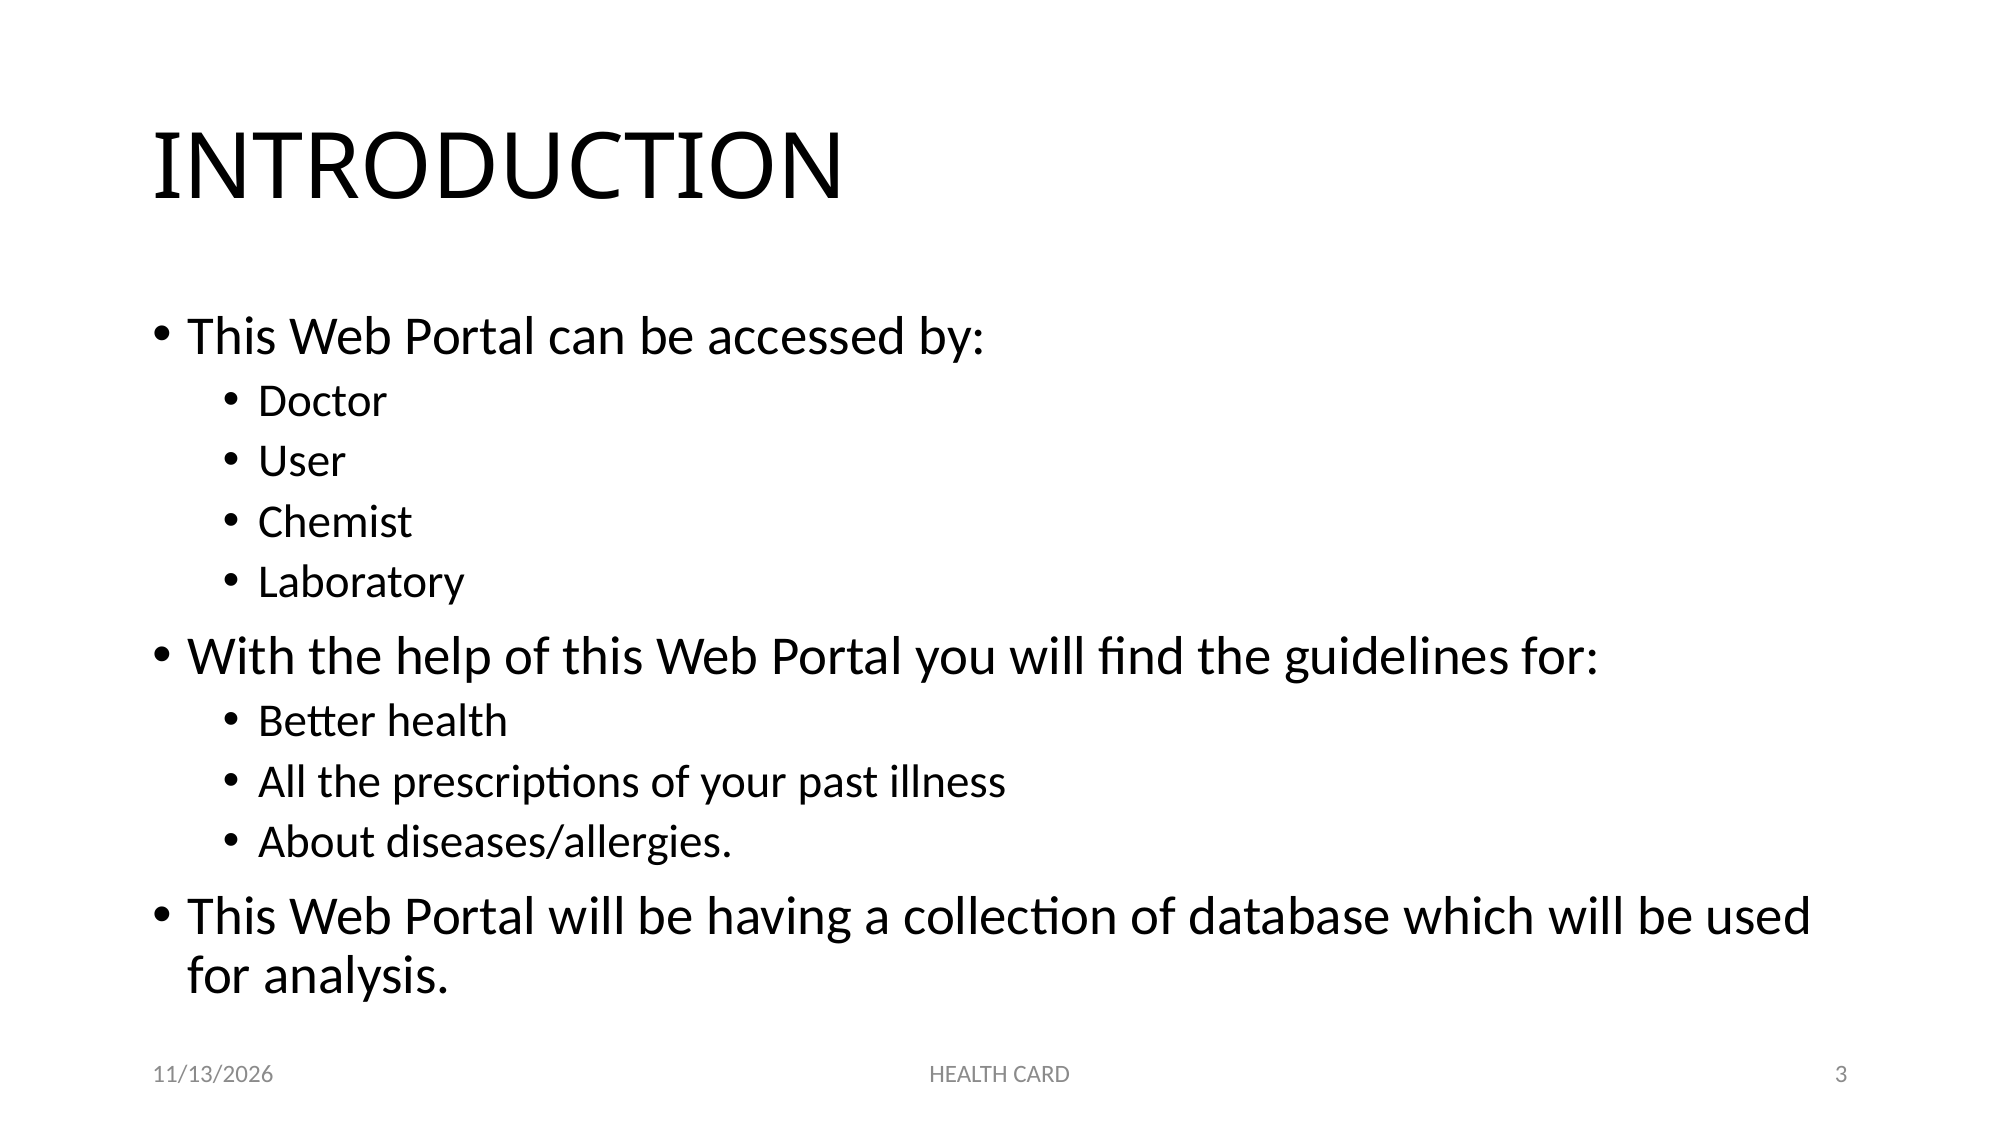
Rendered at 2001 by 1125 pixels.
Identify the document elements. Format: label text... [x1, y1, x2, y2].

list This Web Portal can be accessed by: Doctor User Chemist Laboratory With the help of this Web Portal you will find the guidelines for: Better health All the prescriptions of your past illness About diseases/allergies. This Web Portal will be having a collection of database which will be used for analysis. [137, 299, 1863, 1014]
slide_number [137, 1042, 588, 1103]
footer HEALTH CARD [662, 1042, 1338, 1103]
slide_number 3 [1412, 1042, 1863, 1103]
title INTRODUCTION [137, 59, 1863, 278]
